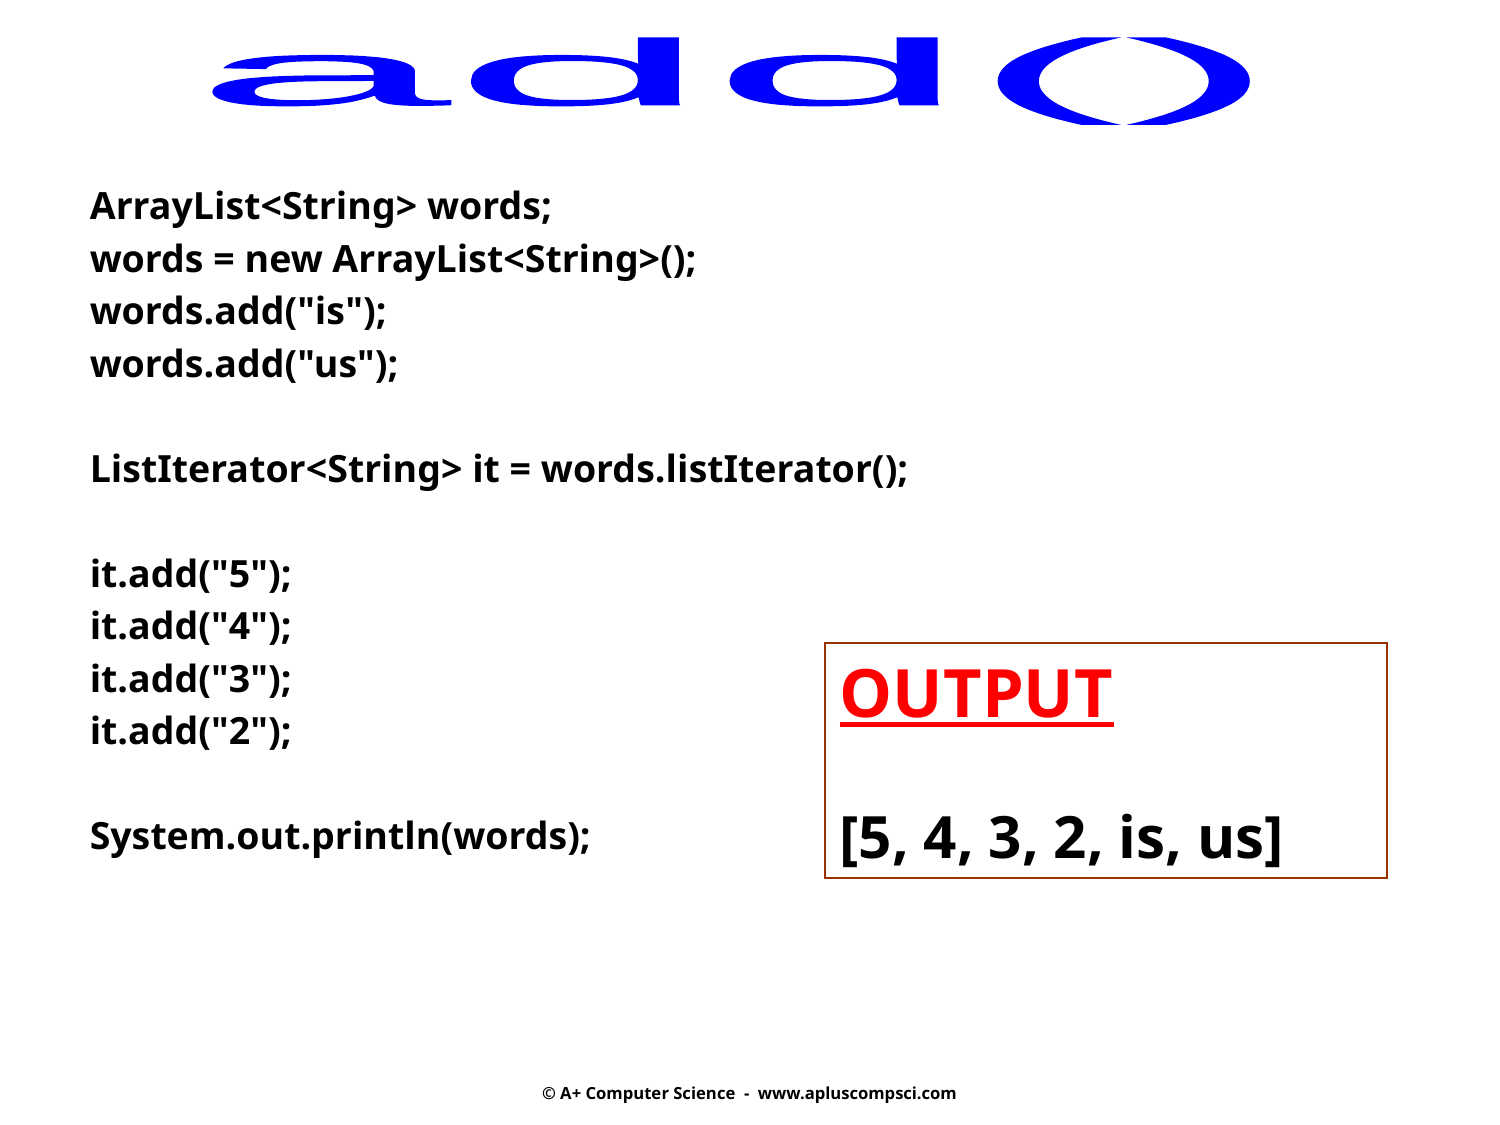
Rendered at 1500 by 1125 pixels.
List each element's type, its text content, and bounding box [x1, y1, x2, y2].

text_box OUTPUT [5, 4, 3, 2, is, us] [825, 643, 1388, 878]
text_box ArrayList<String> words; words = new ArrayList<String>(); words.add("is"); words.add("us"); ListIterator<String> it = words.listIterator(); it.add("5"); it.add("4"); it.add("3"); it.add("2"); System.out.println(words); [74, 174, 1500, 865]
footer © A+ Computer Science - www.apluscompsci.com [512, 1025, 988, 1100]
